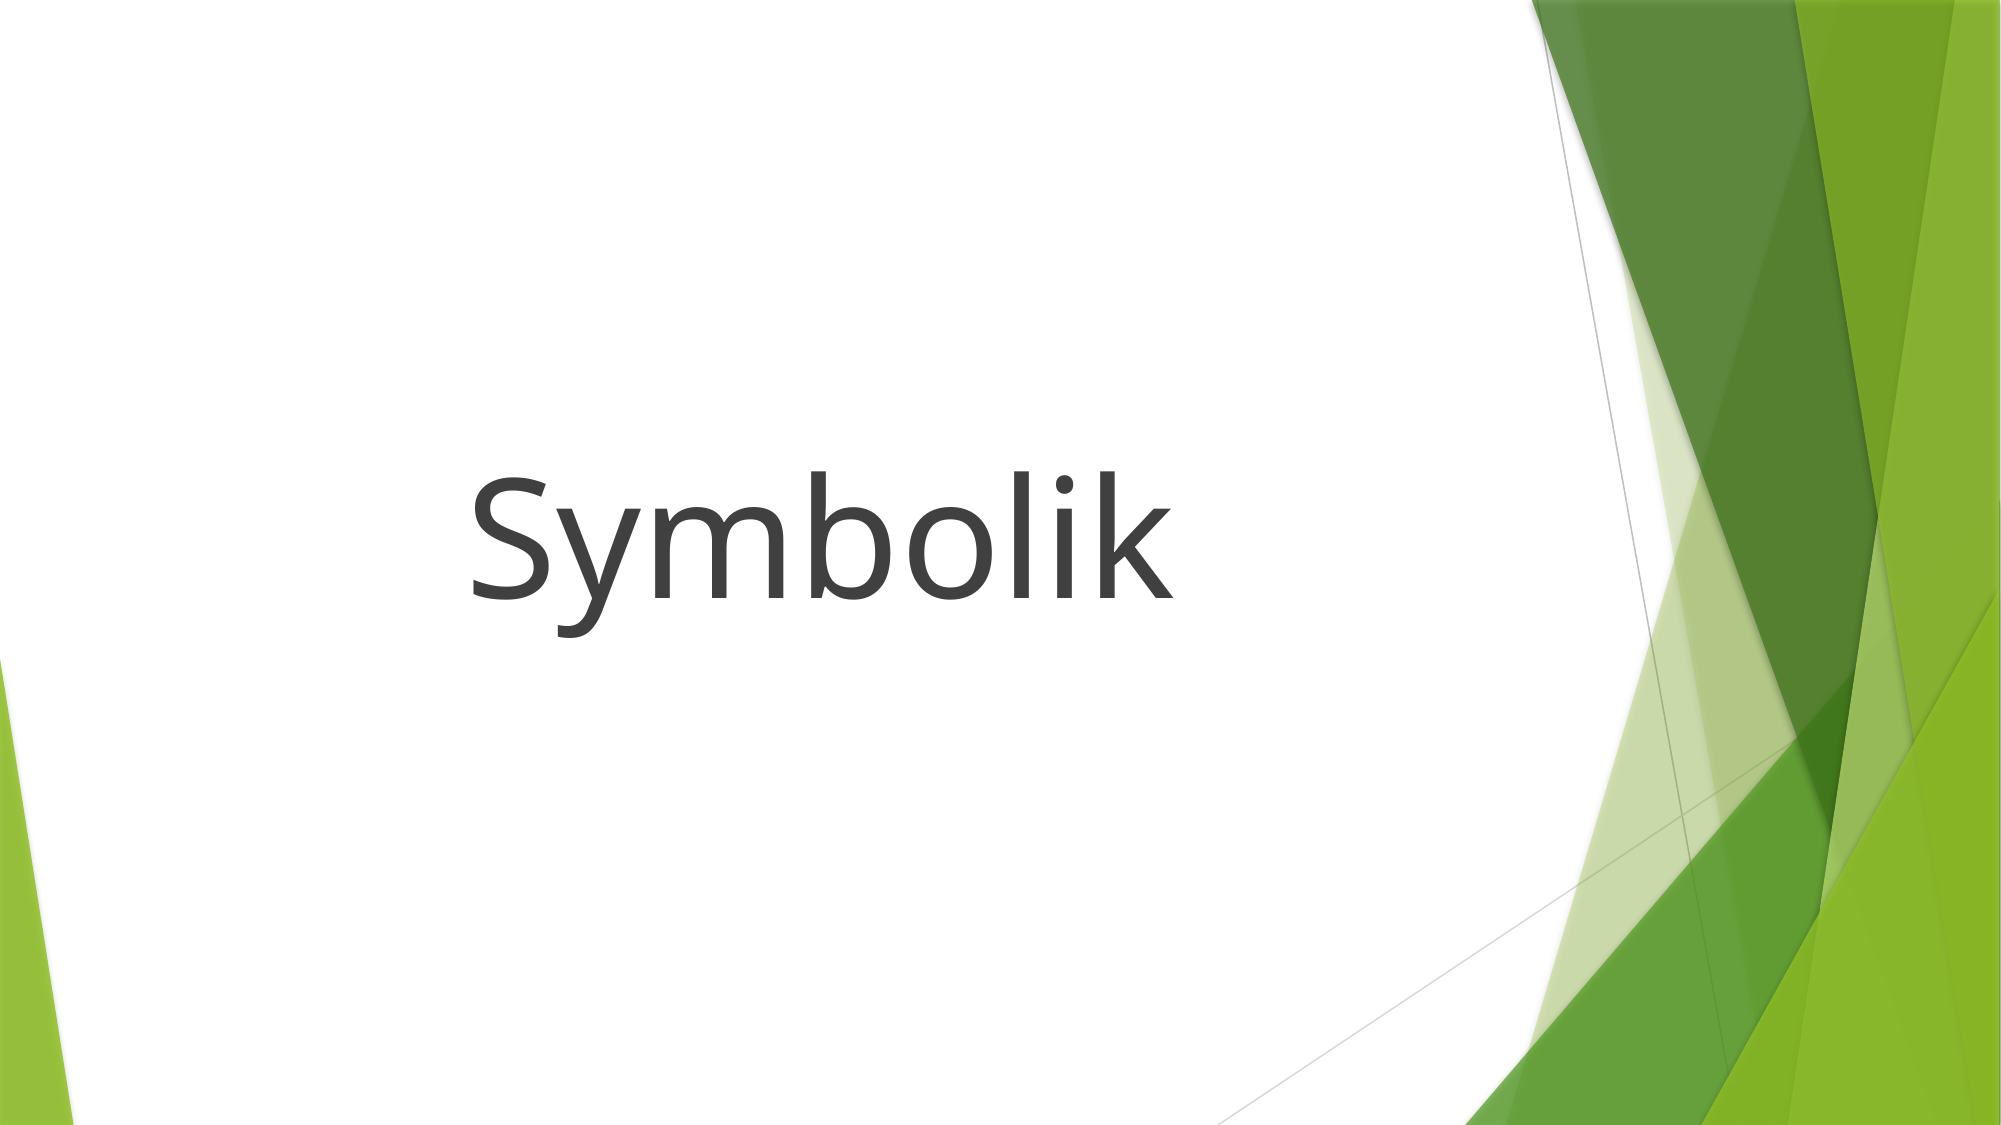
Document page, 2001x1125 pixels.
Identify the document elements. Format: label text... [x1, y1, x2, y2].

list Symbolik [115, 424, 1526, 701]
